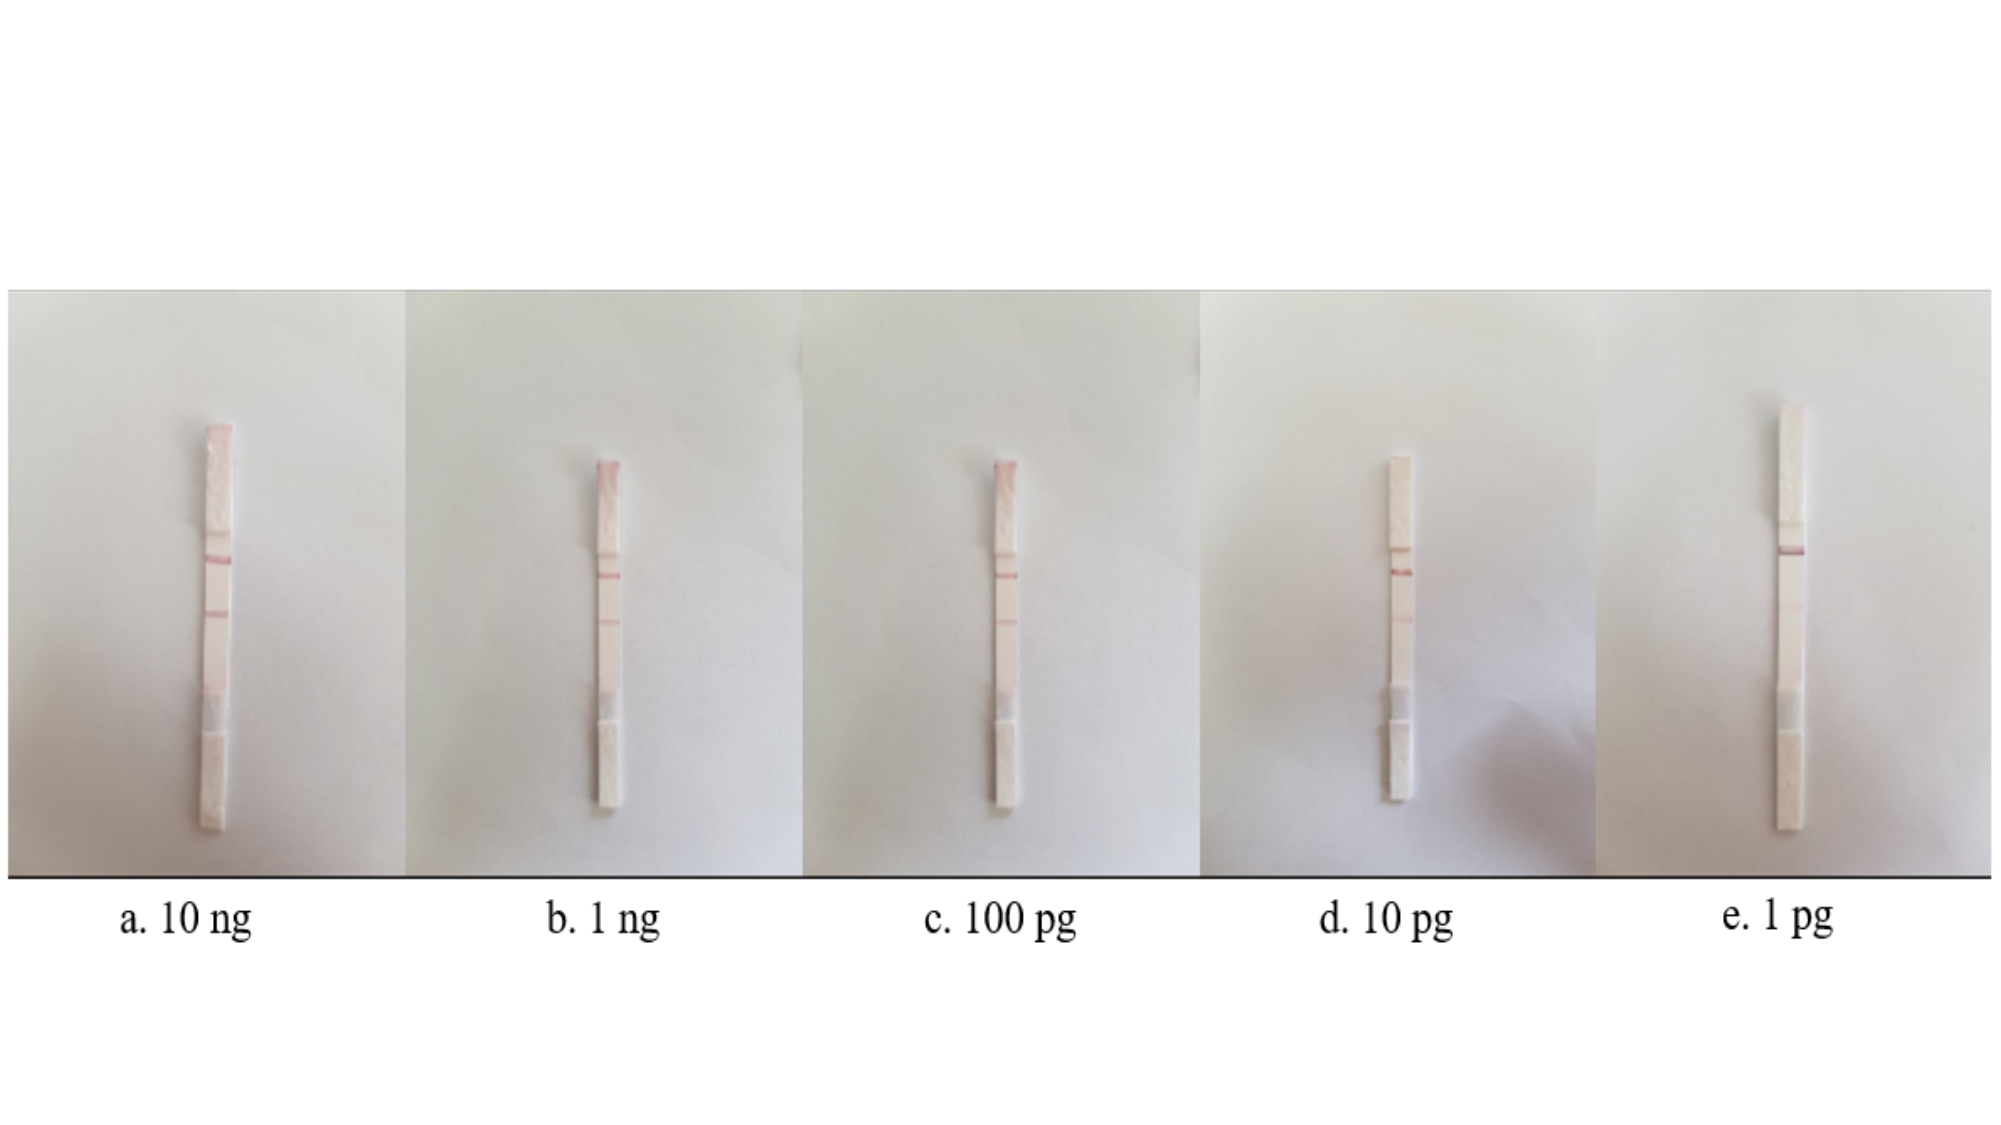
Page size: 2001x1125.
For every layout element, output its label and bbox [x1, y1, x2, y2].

picture [0, 279, 2000, 954]
